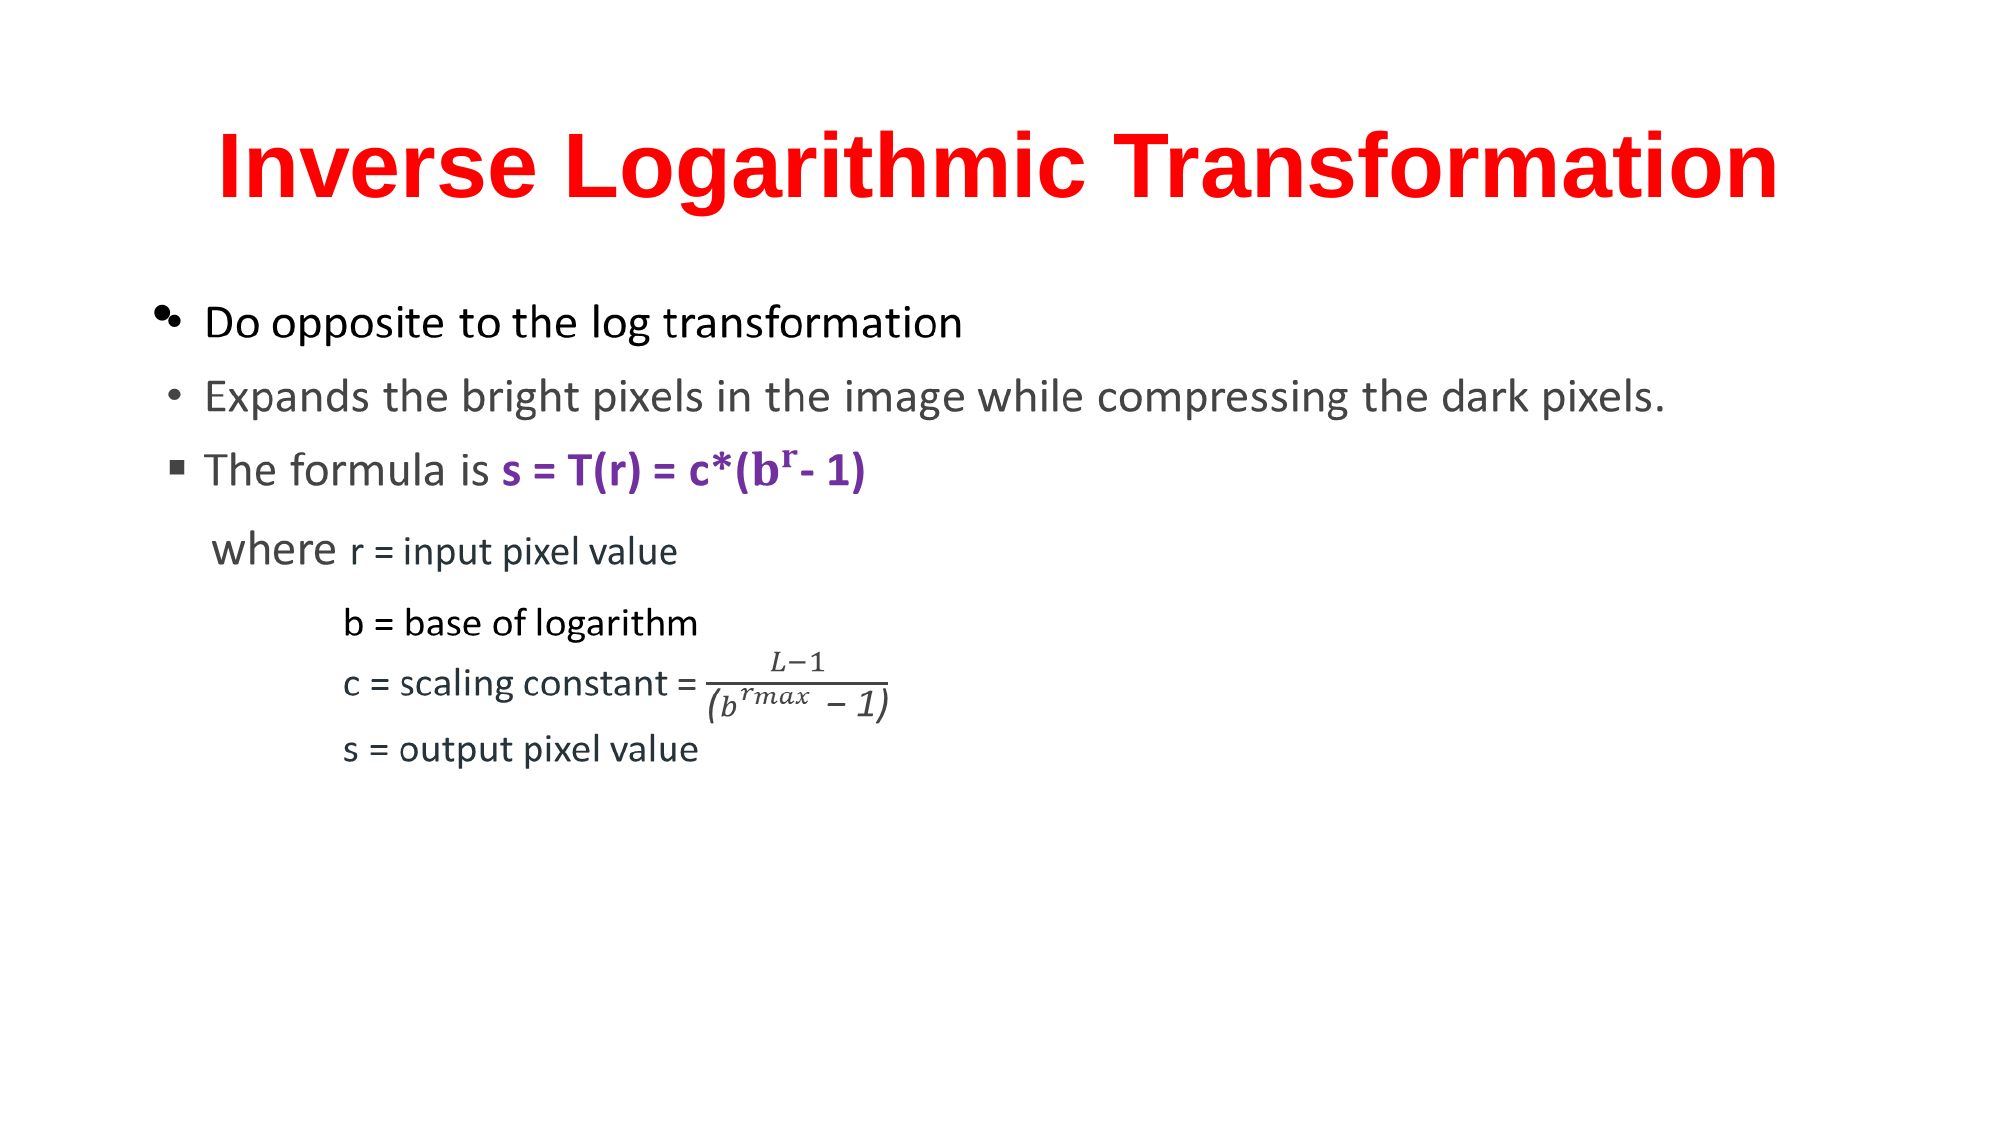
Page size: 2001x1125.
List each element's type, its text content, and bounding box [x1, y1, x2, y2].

list [137, 276, 1863, 991]
title Inverse Logarithmic Transformation [137, 59, 1863, 276]
